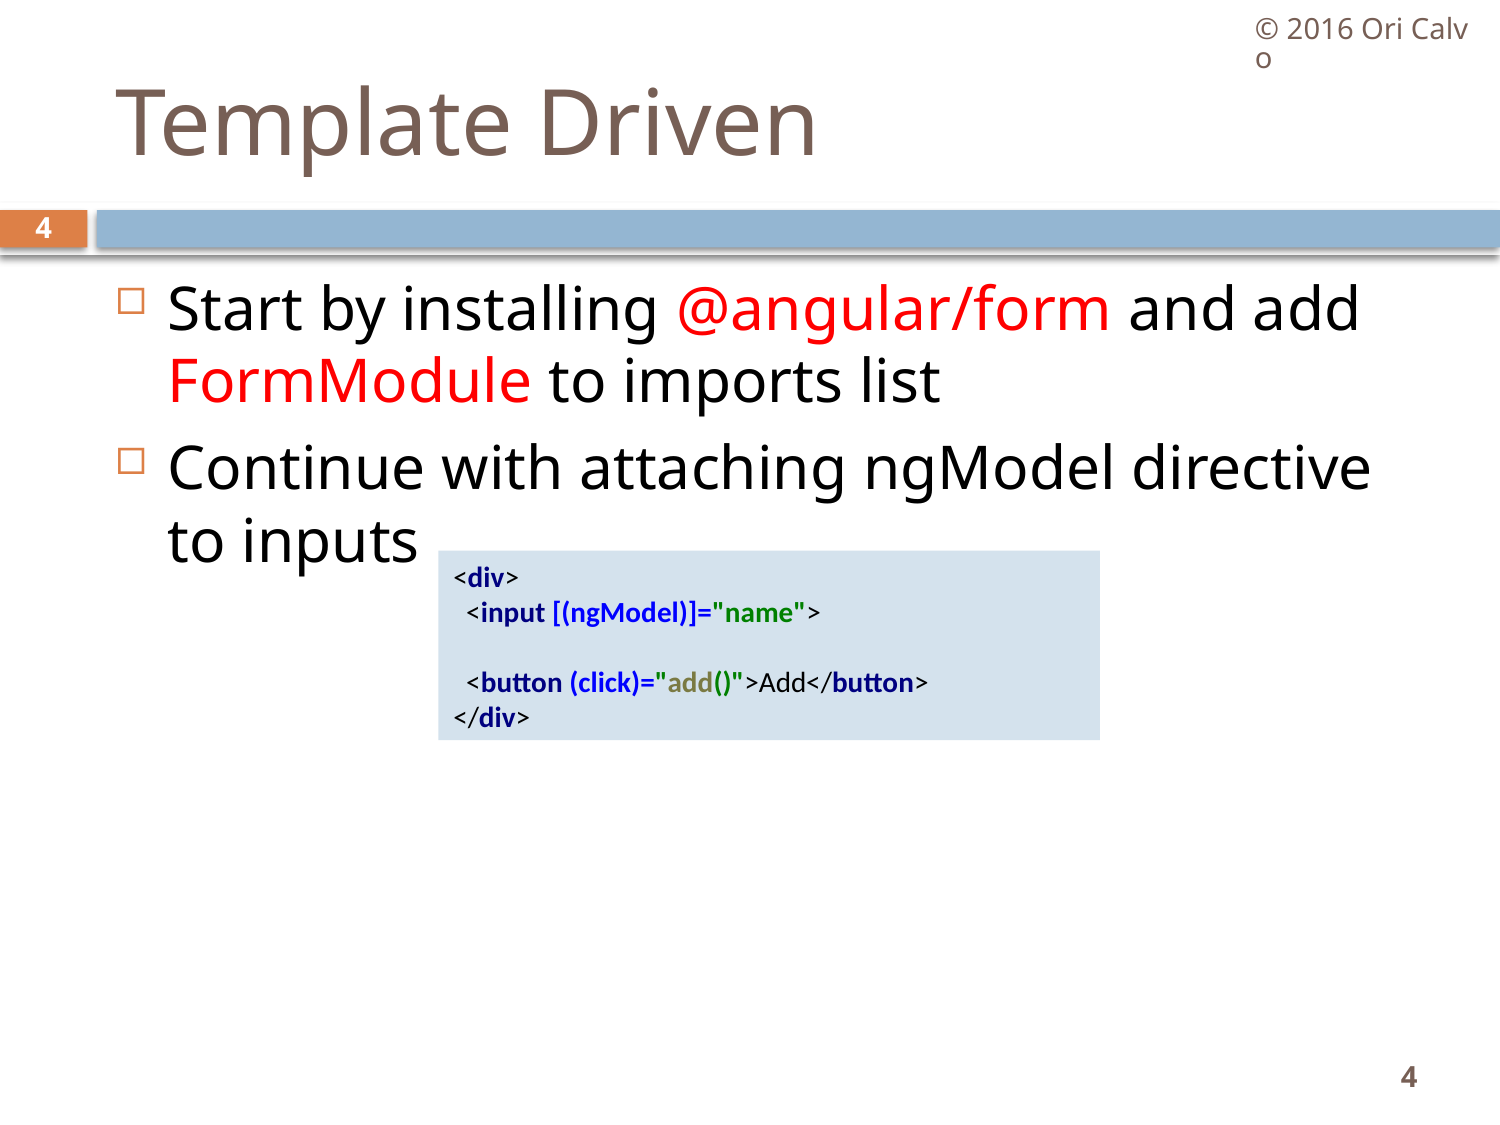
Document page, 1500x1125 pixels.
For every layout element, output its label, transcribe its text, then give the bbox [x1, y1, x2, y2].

slide_number 4 [0, 208, 88, 249]
list Start by installing @angular/form and add FormModule to imports list Continue with attaching ngModel directive to inputs [100, 262, 1438, 1000]
title Template Driven [100, 37, 1438, 200]
footer © 2016 Ori Calvo [1240, 0, 1500, 60]
text_box <div> <input [(ngModel)]="name"> <button (click)="add()">Add</button> </div> [438, 550, 1100, 741]
